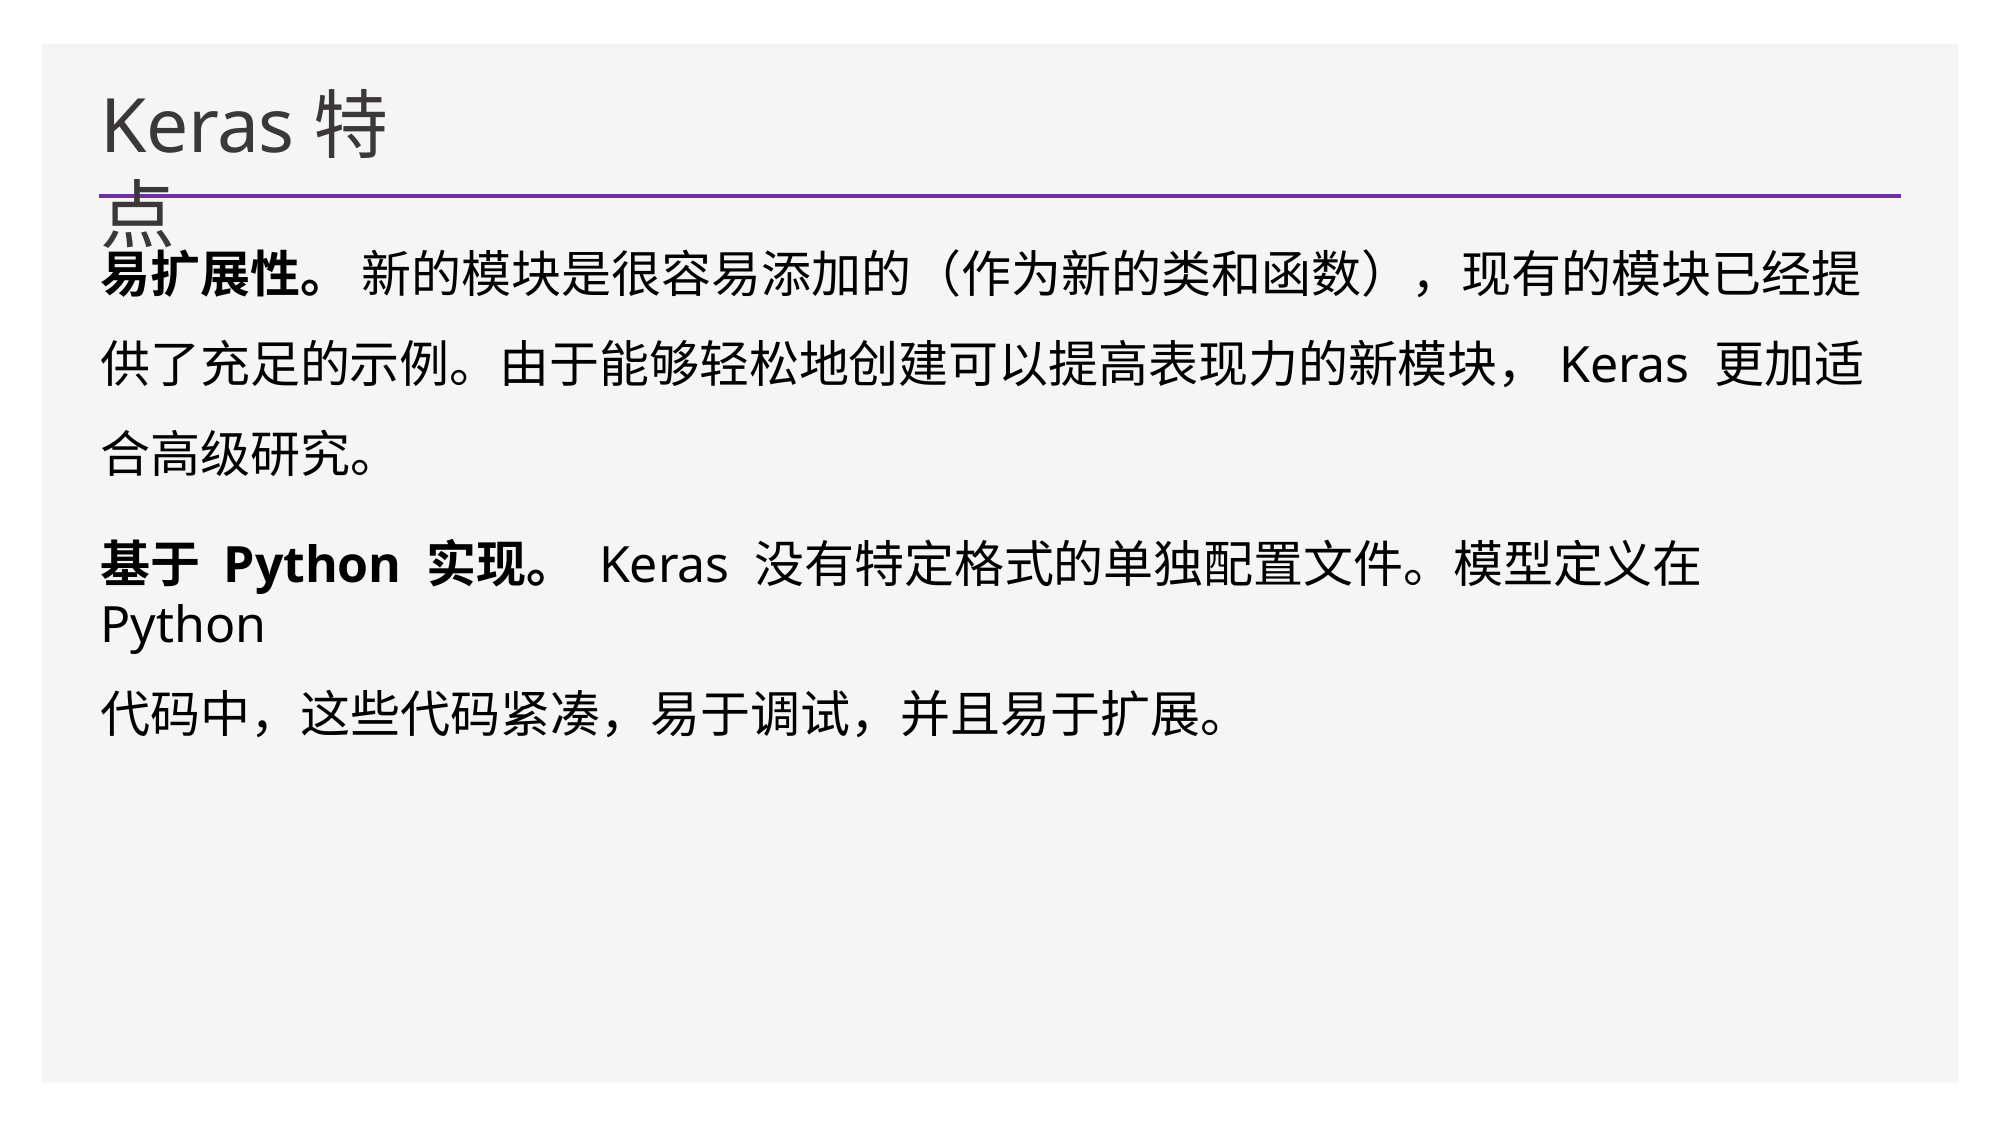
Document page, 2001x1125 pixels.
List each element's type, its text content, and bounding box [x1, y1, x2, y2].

title Keras特点 [98, 75, 447, 210]
text_box 易扩展性。 新的模块是很容易添加的（作为新的类和函数），现有的模块已经提 供了充足的示例。由于能够轻松地创建可以提高表现力的新模块，Keras 更加适 合高级研究。 基于 Python 实现。 Keras 没有特定格式的单独配置文件。模型定义在 Python 代码中，这些代码紧凑，易于调试，并且易于扩展。 [98, 210, 1870, 743]
